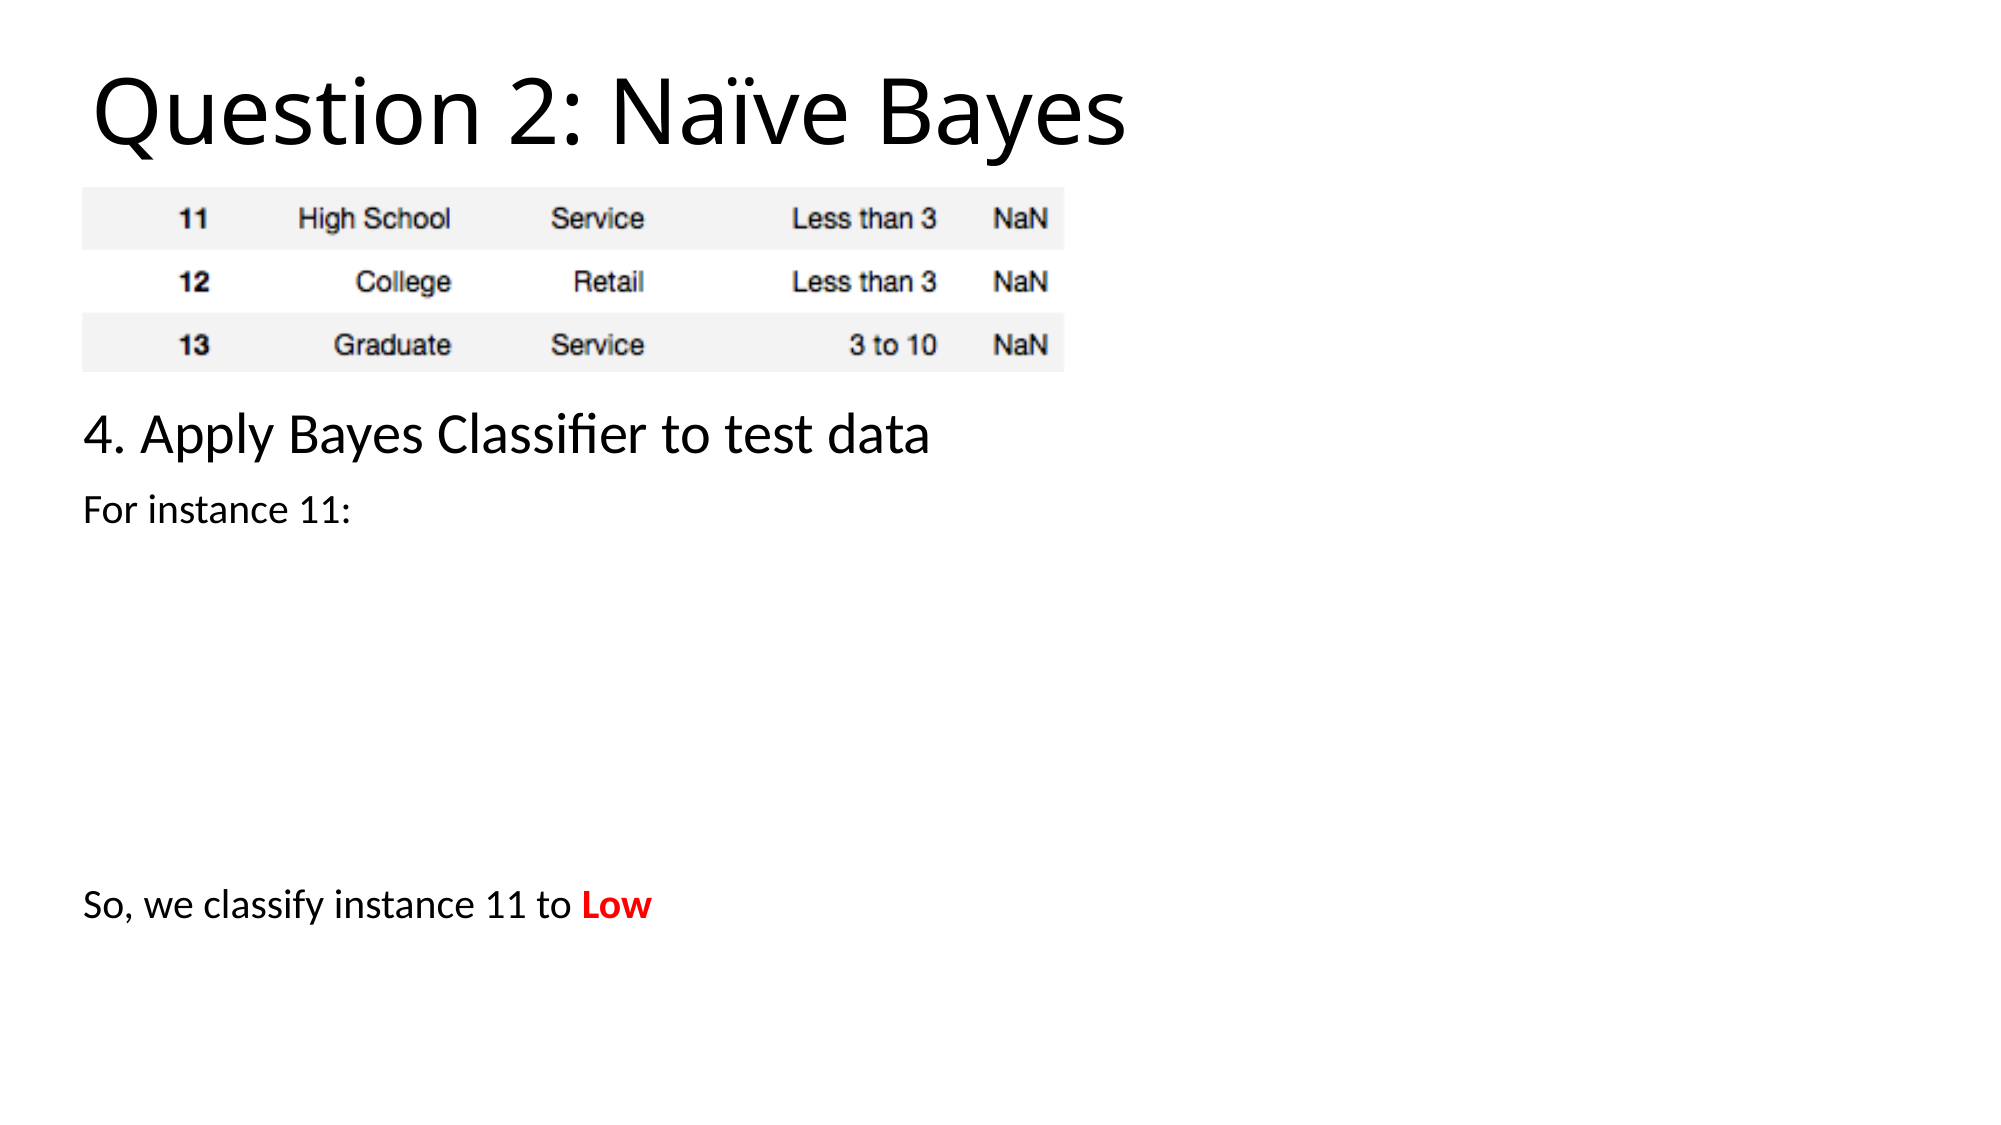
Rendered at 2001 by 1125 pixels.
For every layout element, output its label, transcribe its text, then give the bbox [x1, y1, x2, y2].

picture [76, 187, 1067, 372]
title Question 2: Naïve Bayes [76, 5, 1802, 224]
